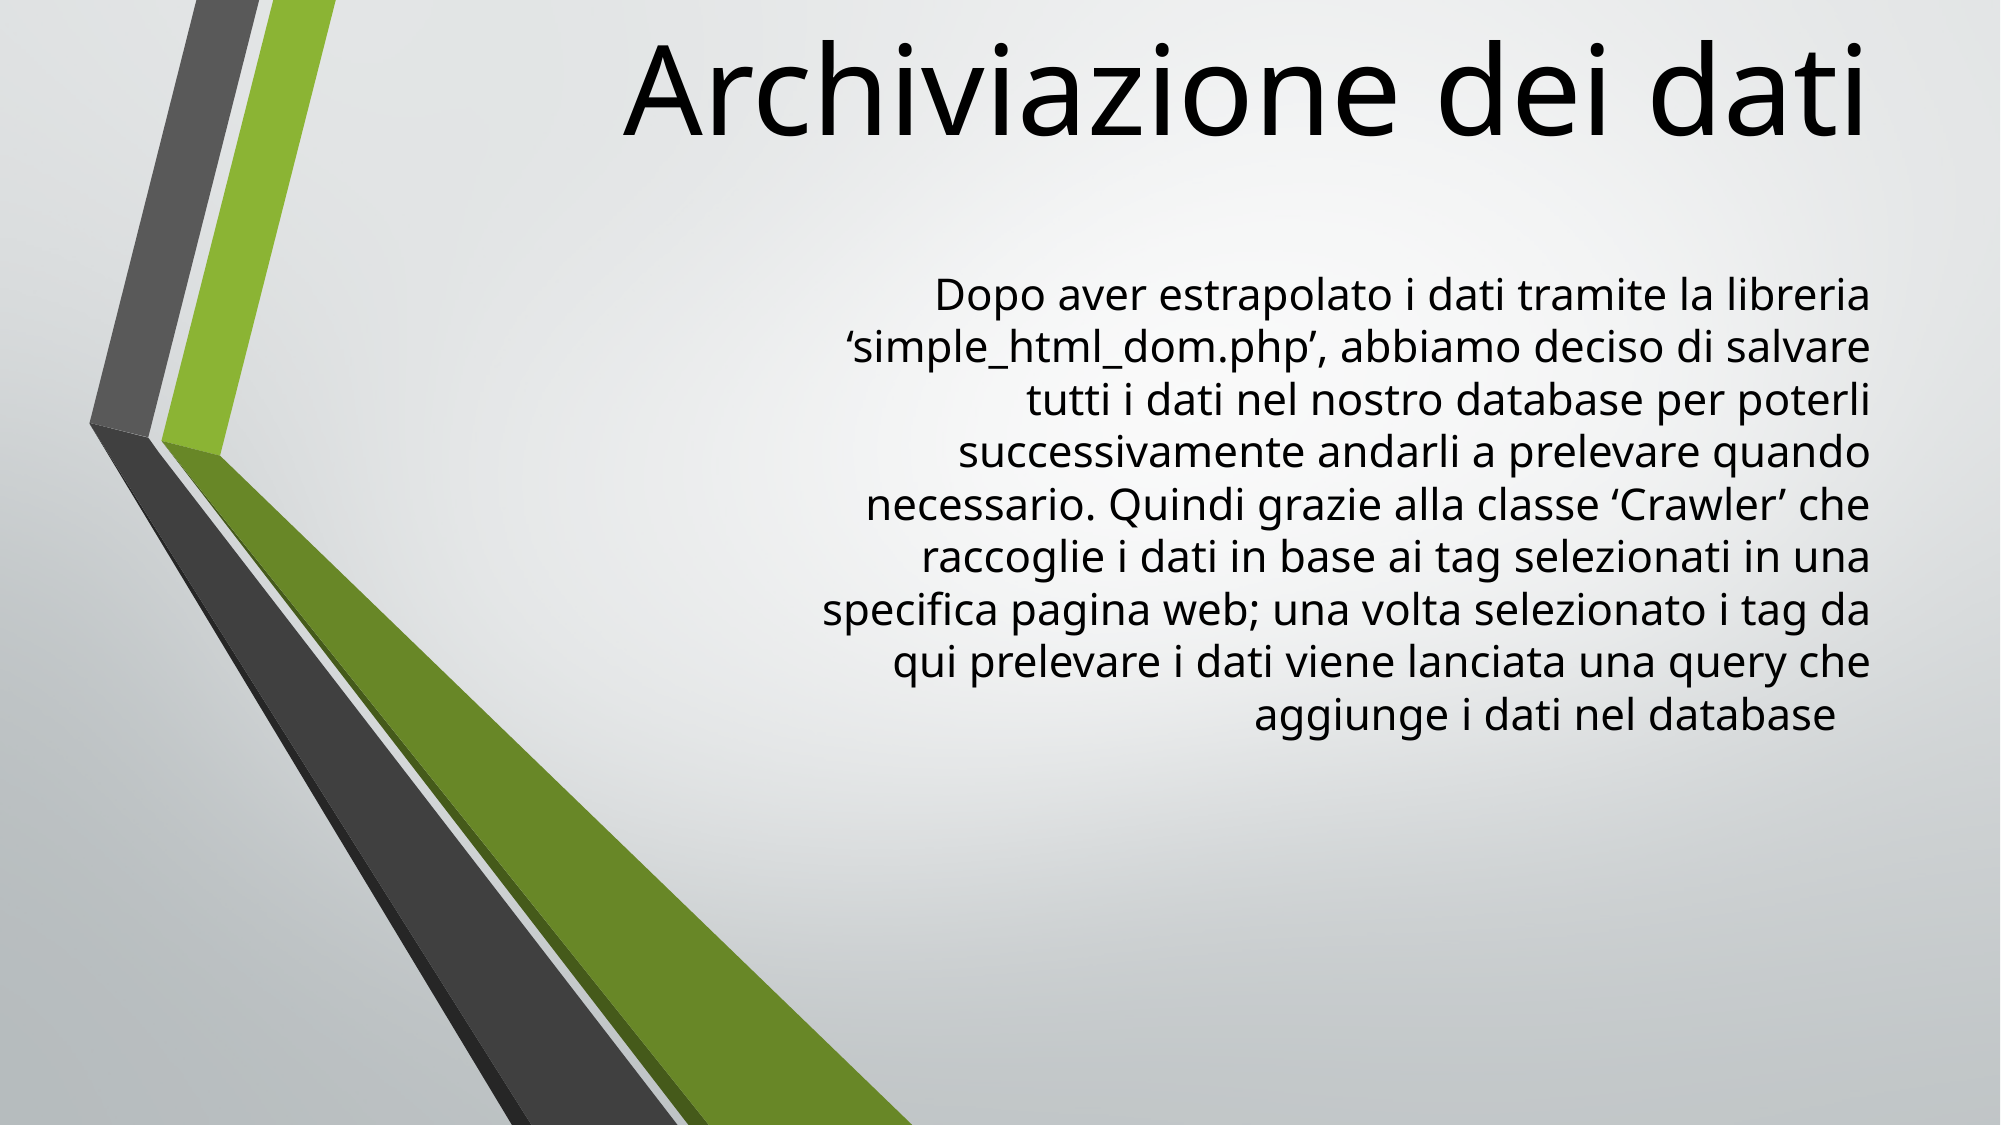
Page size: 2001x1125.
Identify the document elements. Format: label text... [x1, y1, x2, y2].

title Archiviazione dei dati [480, 0, 1887, 169]
subtitle Dopo aver estrapolato i dati tramite la libreria ‘simple_html_dom.php’, abbiamo deciso di salvare tutti i dati nel nostro database per poterli successivamente andarli a prelevare quando necessario. Quindi grazie alla classe ‘Crawler’ che raccoglie i dati in base ai tag selezionati in una specifica pagina web; una volta selezionato i tag da qui prelevare i dati viene lanciata una query che aggiunge i dati nel database [740, 259, 1887, 975]
